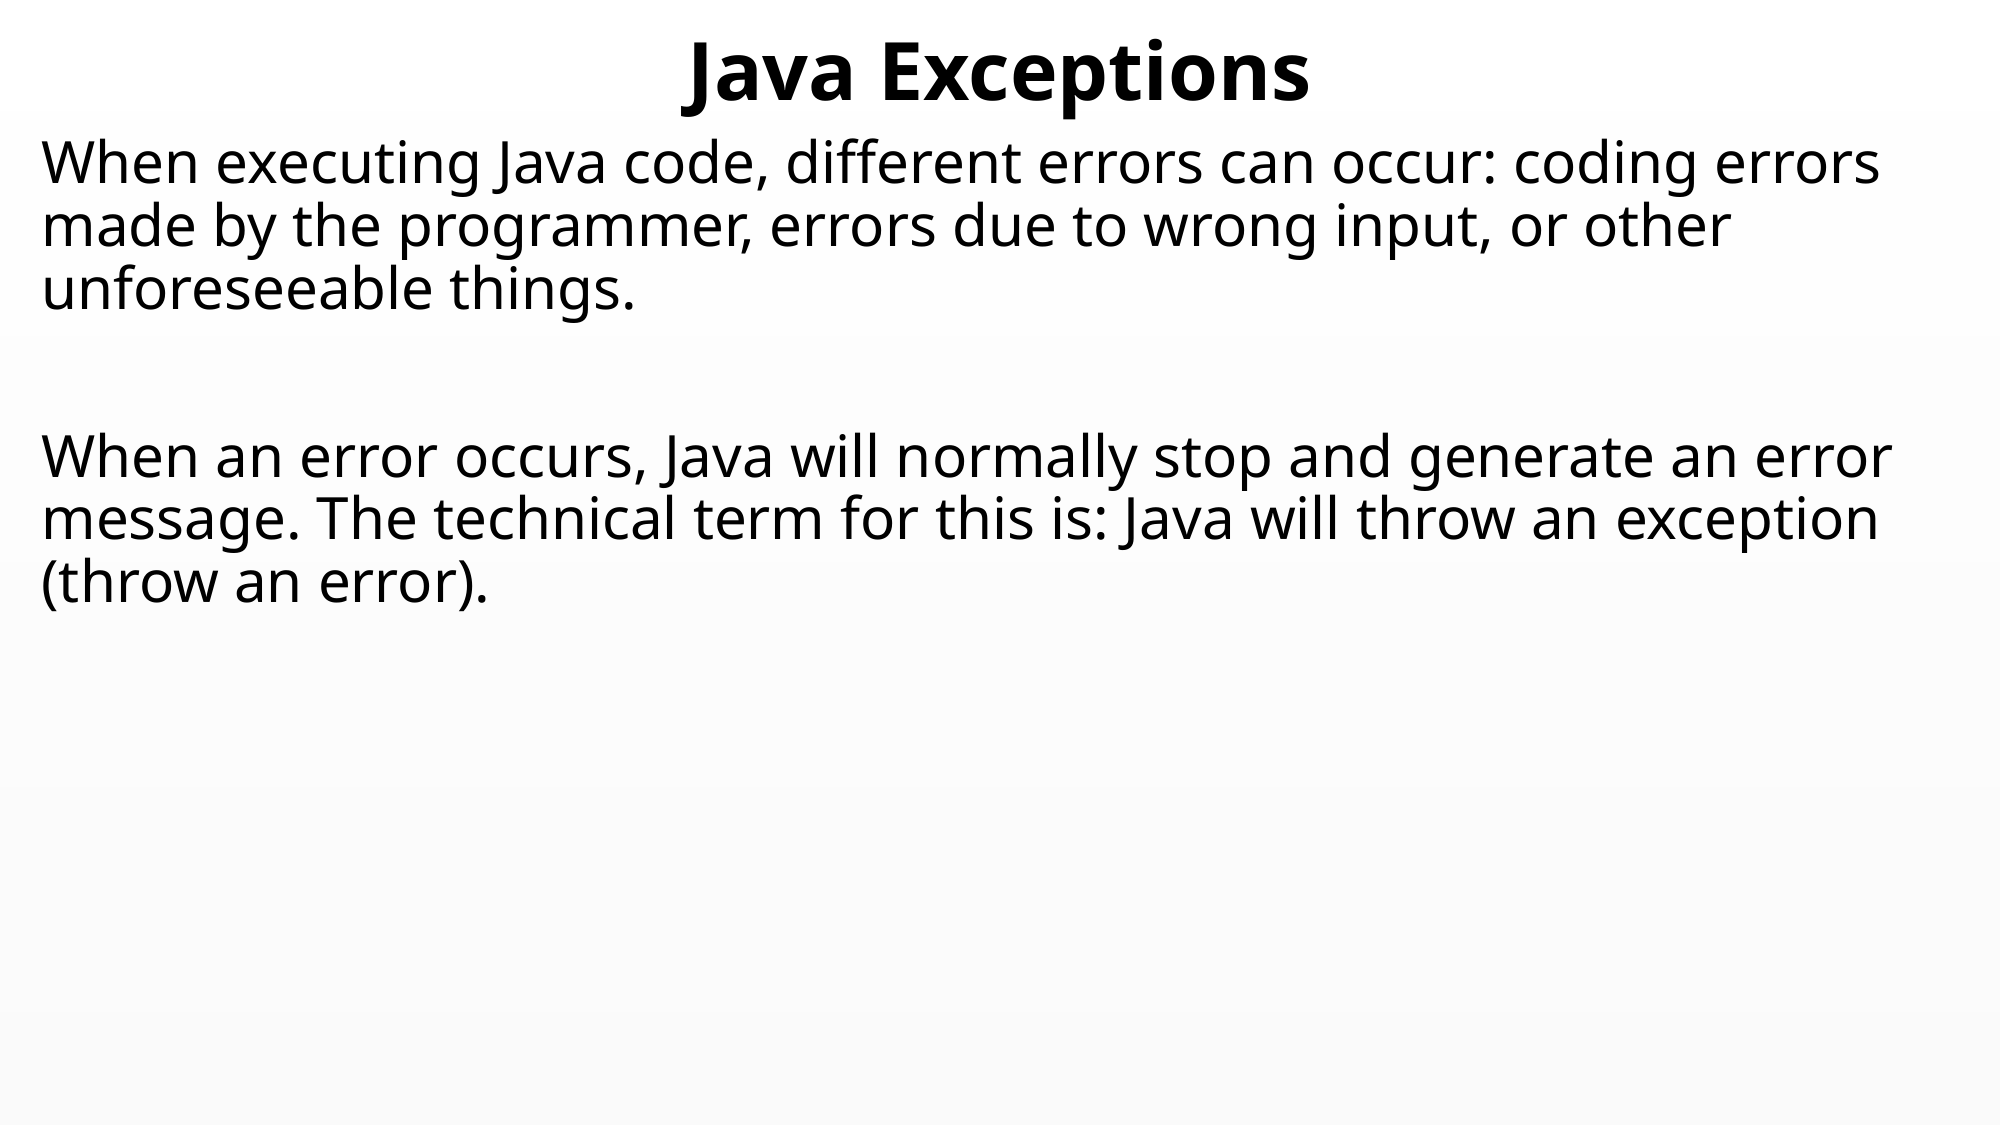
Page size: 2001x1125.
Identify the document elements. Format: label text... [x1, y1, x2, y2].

title Java Exceptions [137, 23, 1863, 125]
list When executing Java code, different errors can occur: coding errors made by the programmer, errors due to wrong input, or other unforeseeable things. When an error occurs, Java will normally stop and generate an error message. The technical term for this is: Java will throw an exception (throw an error). [26, 125, 1979, 1096]
